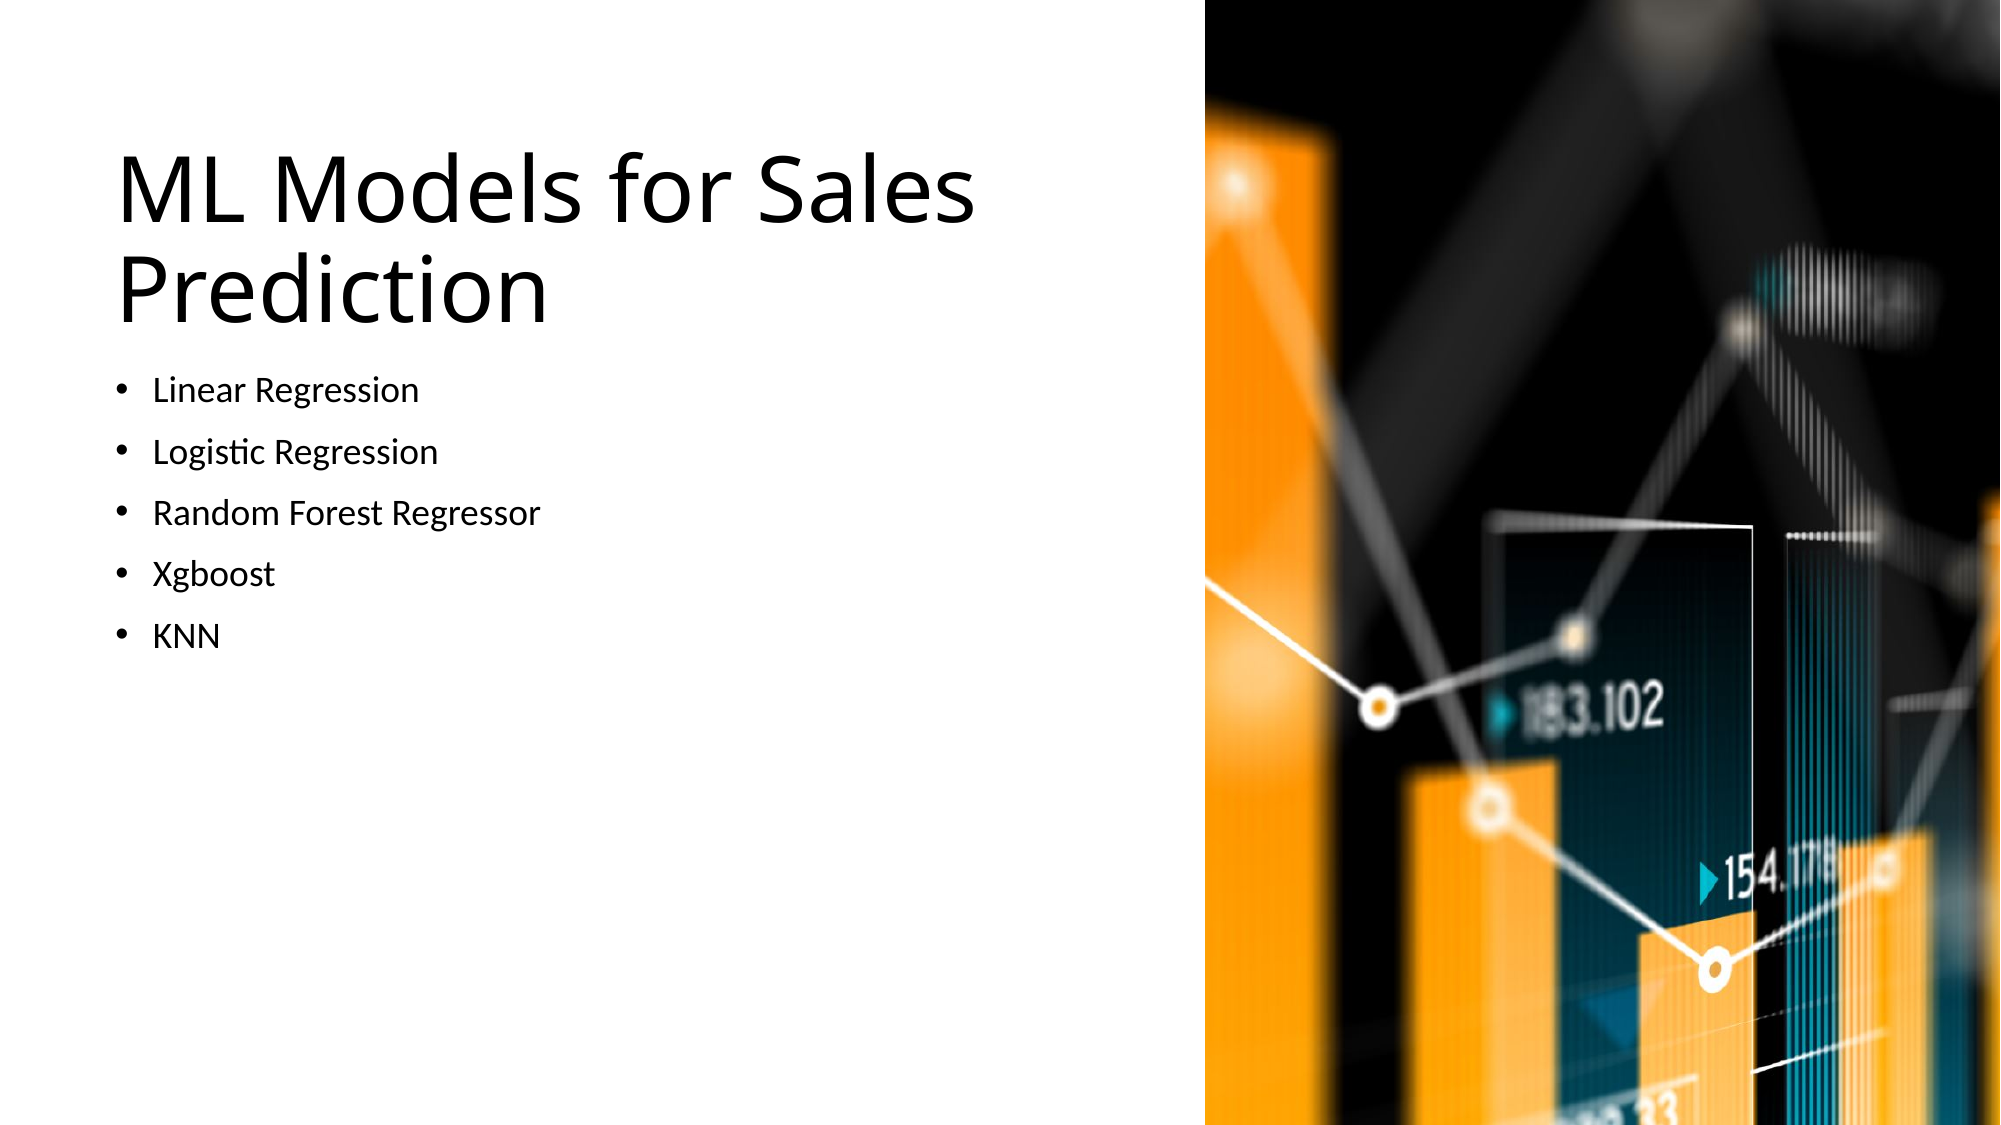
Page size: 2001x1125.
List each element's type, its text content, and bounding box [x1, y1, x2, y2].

picture [1204, 0, 2000, 1125]
list Linear Regression Logistic Regression Random Forest Regressor Xgboost KNN [100, 363, 1091, 1035]
text_box [0, 0, 1204, 1125]
title ML Models for Sales Prediction [100, 98, 1091, 350]
